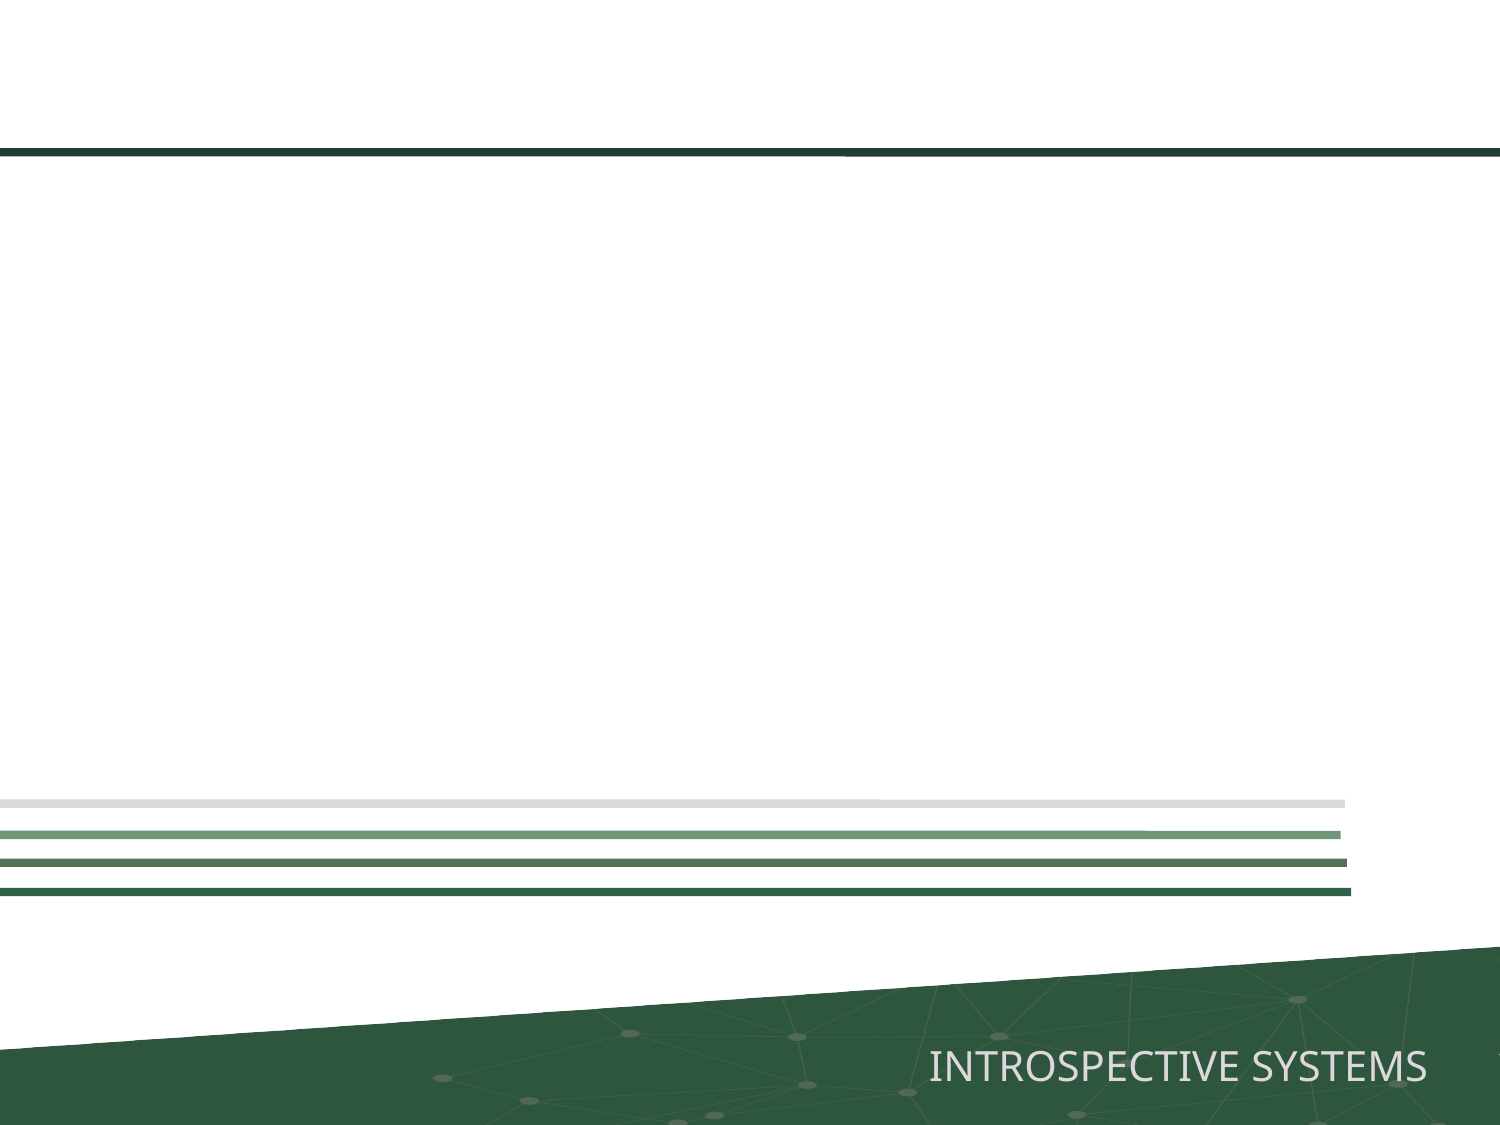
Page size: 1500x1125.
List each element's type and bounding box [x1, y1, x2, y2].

picture [0, 936, 1500, 1125]
